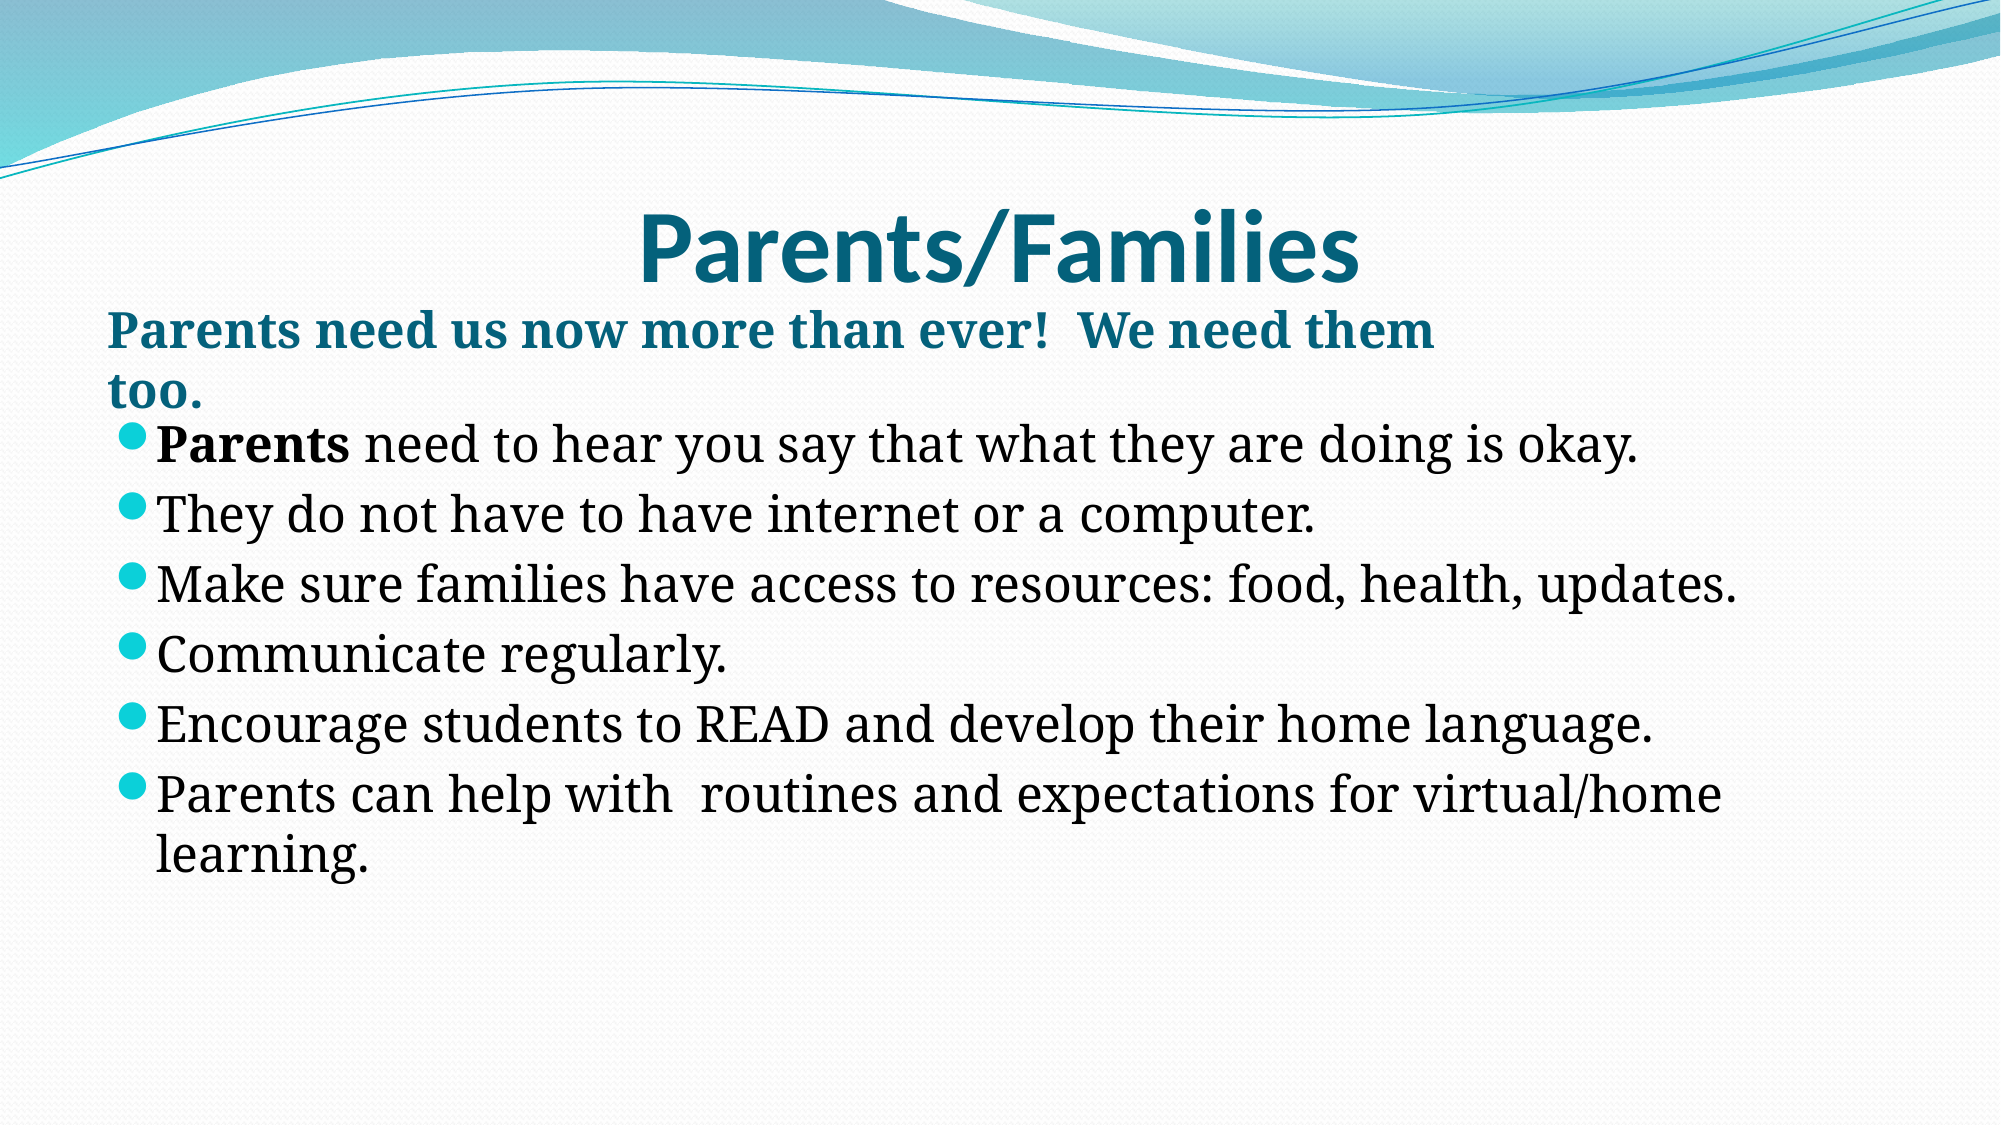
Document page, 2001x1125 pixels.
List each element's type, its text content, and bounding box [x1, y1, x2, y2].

list Parents need us now more than ever! We need them too. [99, 304, 1472, 412]
title Parents/Families [99, 115, 1900, 303]
list Parents need to hear you say that what they are doing is okay. They do not have to have internet or a computer. Make sure families have access to resources: food, health, updates. Communicate regularly. Encourage students to READ and develop their home language. Parents can help with routines and expectations for virtual/home learning. [99, 412, 1892, 1044]
